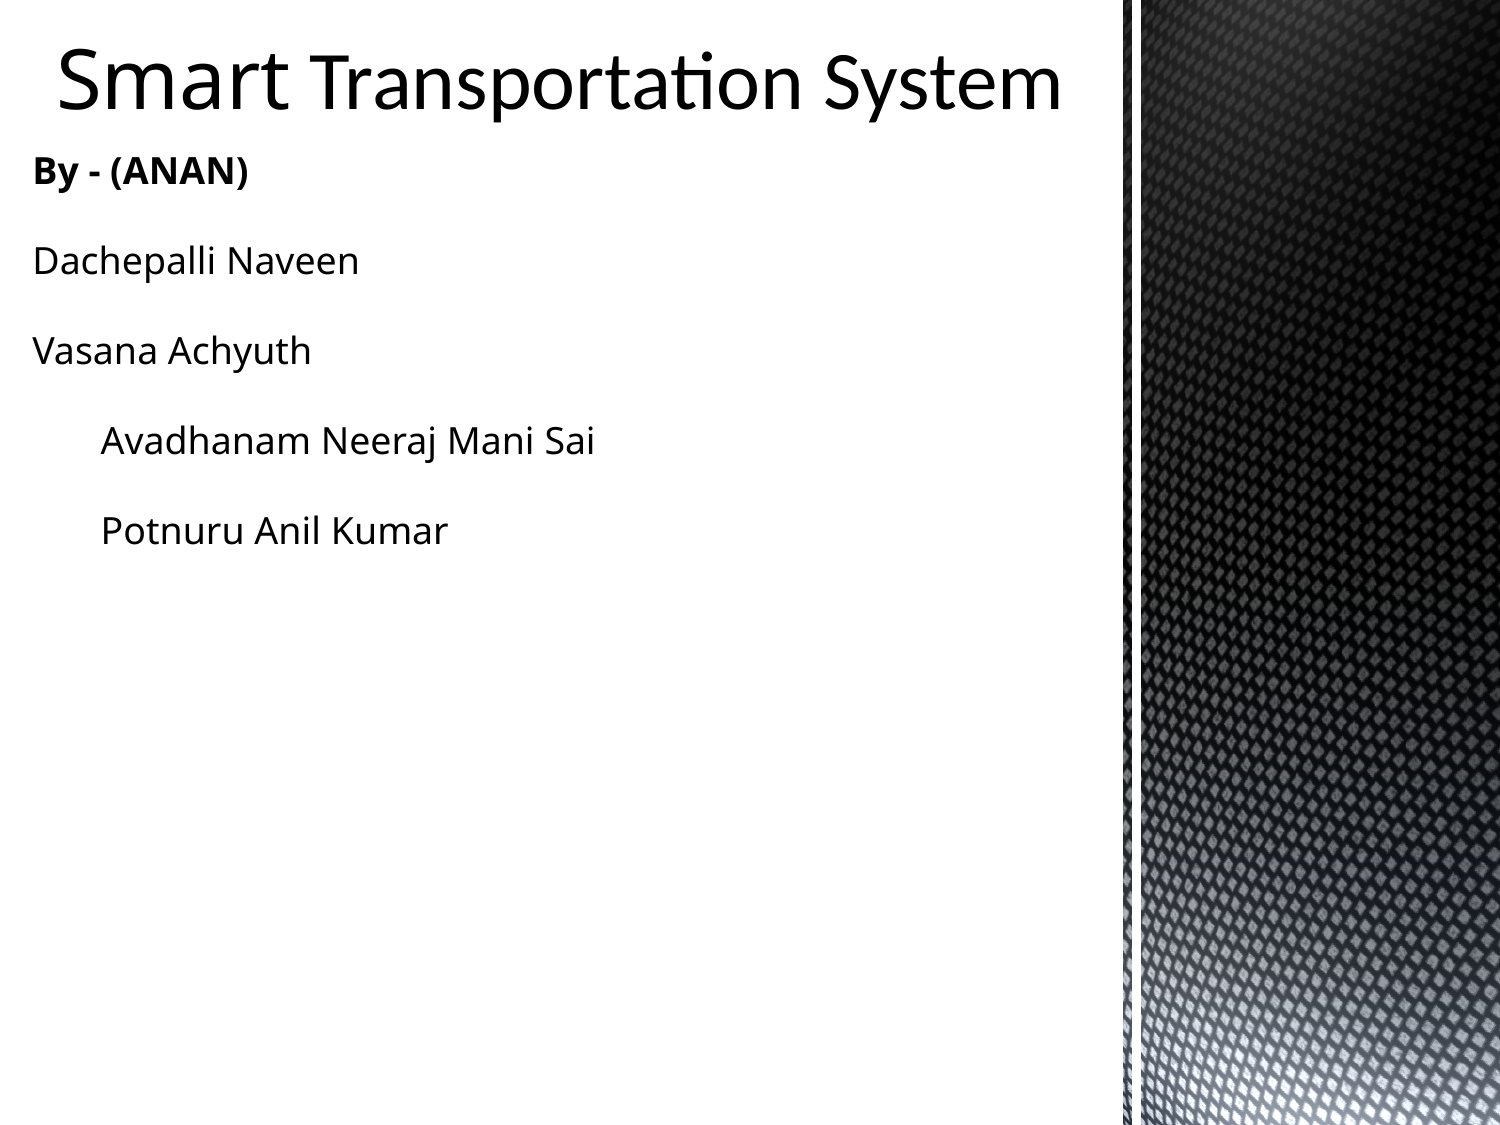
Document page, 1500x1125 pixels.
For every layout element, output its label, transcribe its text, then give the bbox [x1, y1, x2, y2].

picture [1123, 0, 1500, 1125]
text_box Smart Transportation System [41, 19, 1106, 134]
text_box By - (ANAN) Dachepalli Naveen Vasana Achyuth Avadhanam Neeraj Mani Sai Potnuru Anil Kumar [17, 139, 768, 650]
